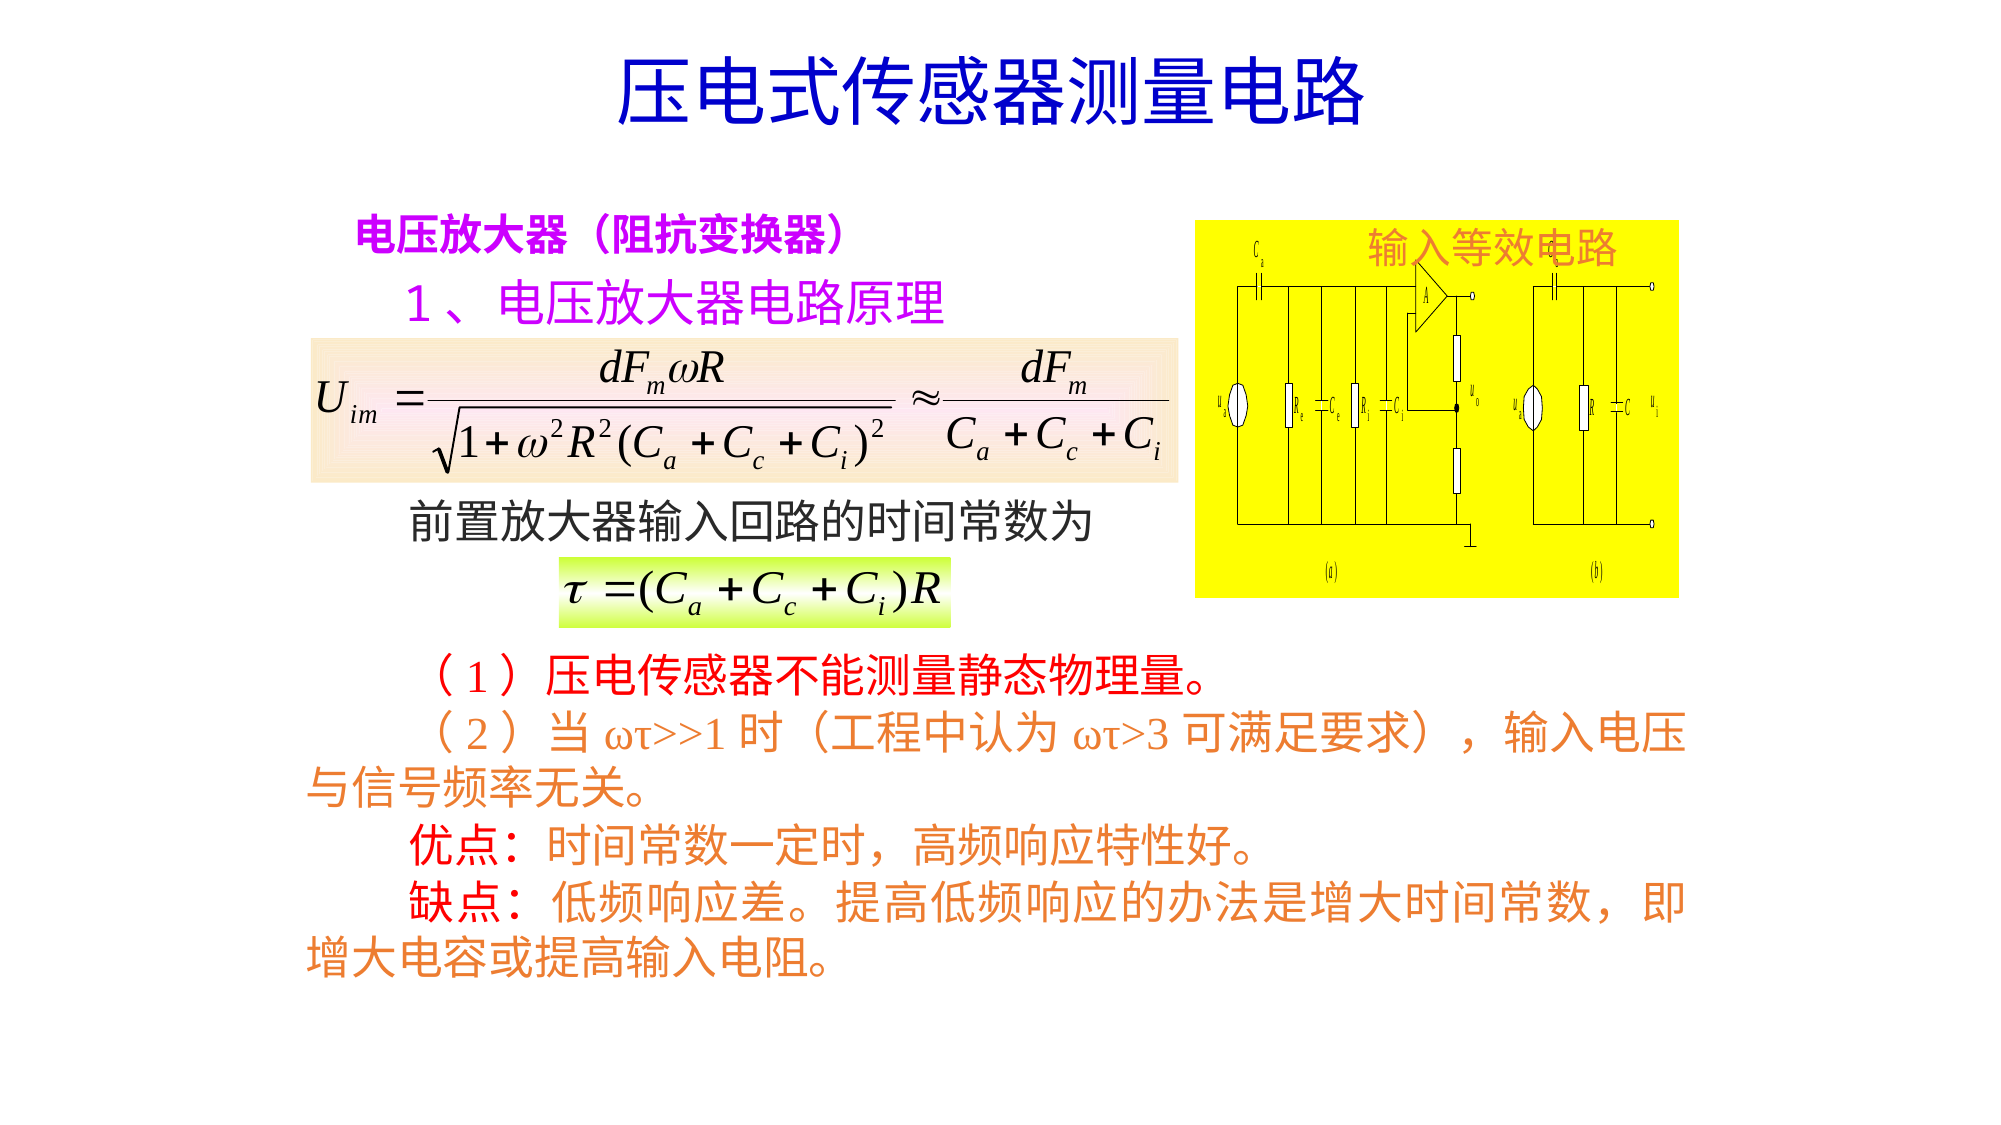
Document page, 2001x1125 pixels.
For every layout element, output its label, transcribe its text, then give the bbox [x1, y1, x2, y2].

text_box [310, 337, 1179, 483]
text_box （1）压电传感器不能测量静态物理量。 （2）当ωτ>>1时（工程中认为ωτ>3可满足要求），输入电压与信号频率无关。 优点：时间常数一定时，高频响应特性好。 缺点：低频响应差。提高低频响应的办法是增大时间常数，即增大电容或提高输入电阻。 [291, 639, 1703, 991]
text_box 1、电压放大器电路原理 [285, 255, 1077, 340]
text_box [1194, 213, 1679, 598]
text_box 压电式传感器测量电路 [397, 37, 1603, 143]
text_box 前置放大器输入回路的时间常数为 [291, 485, 1148, 556]
title 电压放大器（阻抗变换器） [338, 208, 1686, 268]
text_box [558, 556, 951, 628]
